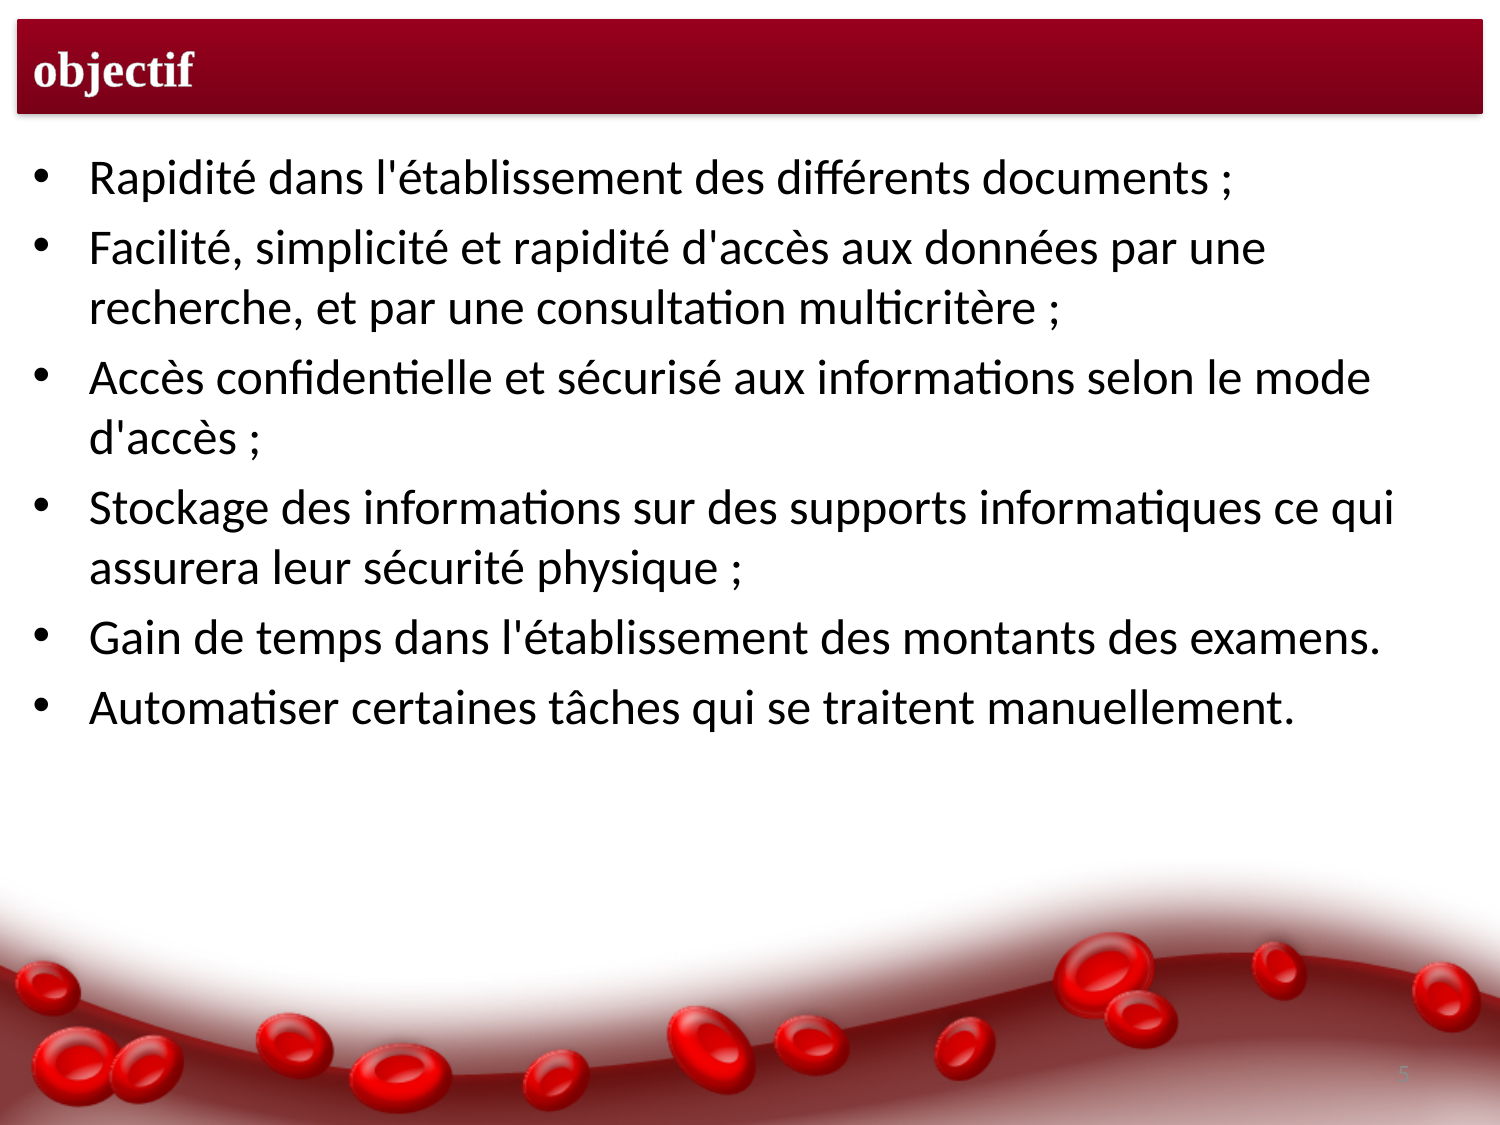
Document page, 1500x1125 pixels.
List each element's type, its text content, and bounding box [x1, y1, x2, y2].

title objectif [17, 19, 1483, 114]
slide_number 5 [1074, 1042, 1425, 1103]
list Rapidité dans l'établissement des différents documents ; Facilité, simplicité et rapidité d'accès aux données par une recherche, et par une consultation multicritère ; Accès confidentielle et sécurisé aux informations selon le mode d'accès ; Stockage des informations sur des supports informatiques ce qui assurera leur sécurité physique ; Gain de temps dans l'établissement des montants des examens. Automatiser certaines tâches qui se traitent manuellement. [17, 137, 1483, 880]
picture [0, 0, 1500, 1125]
